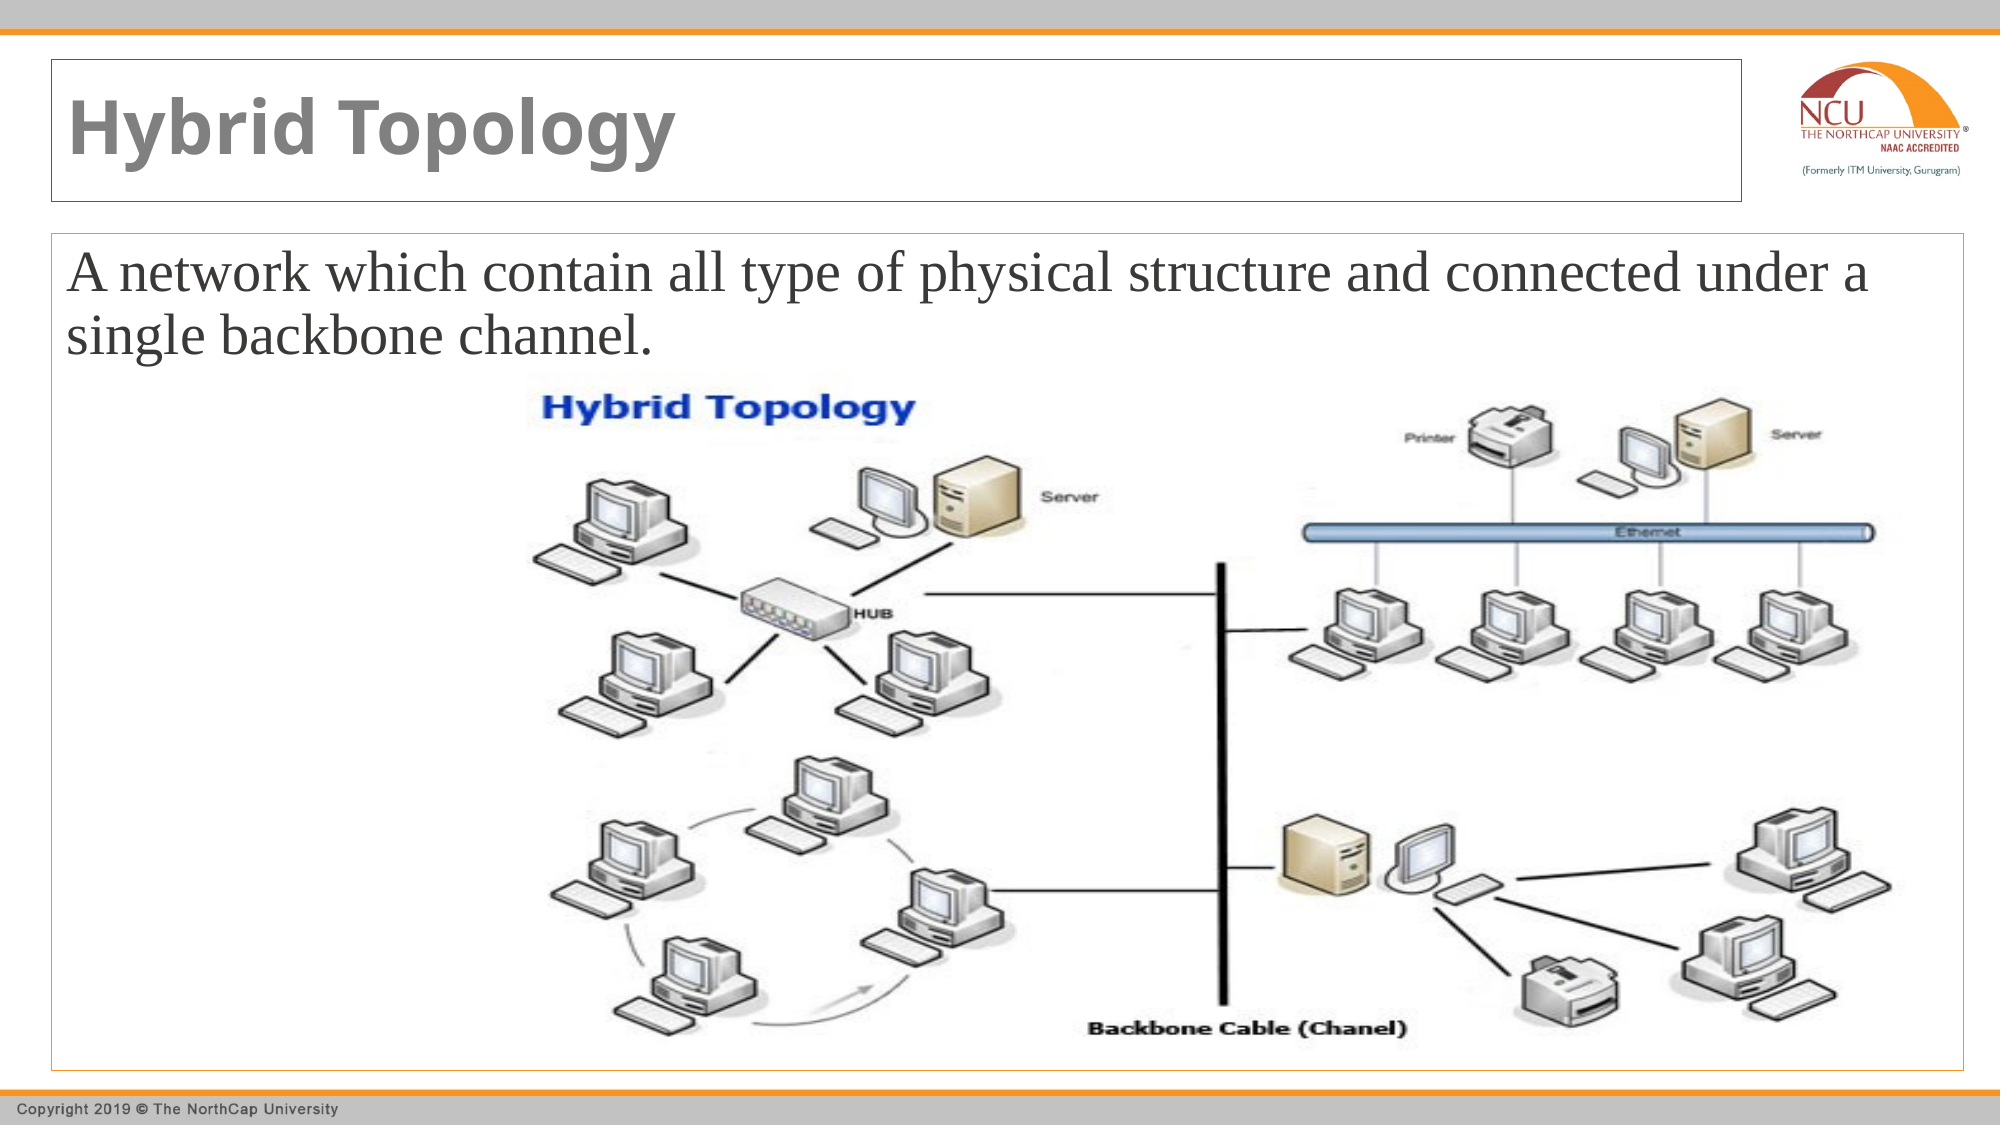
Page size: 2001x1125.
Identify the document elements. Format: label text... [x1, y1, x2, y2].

picture [0, 0, 2000, 1125]
list A network which contain all type of physical structure and connected under a single backbone channel. [51, 233, 1964, 1071]
title Hybrid Topology [51, 59, 1742, 202]
